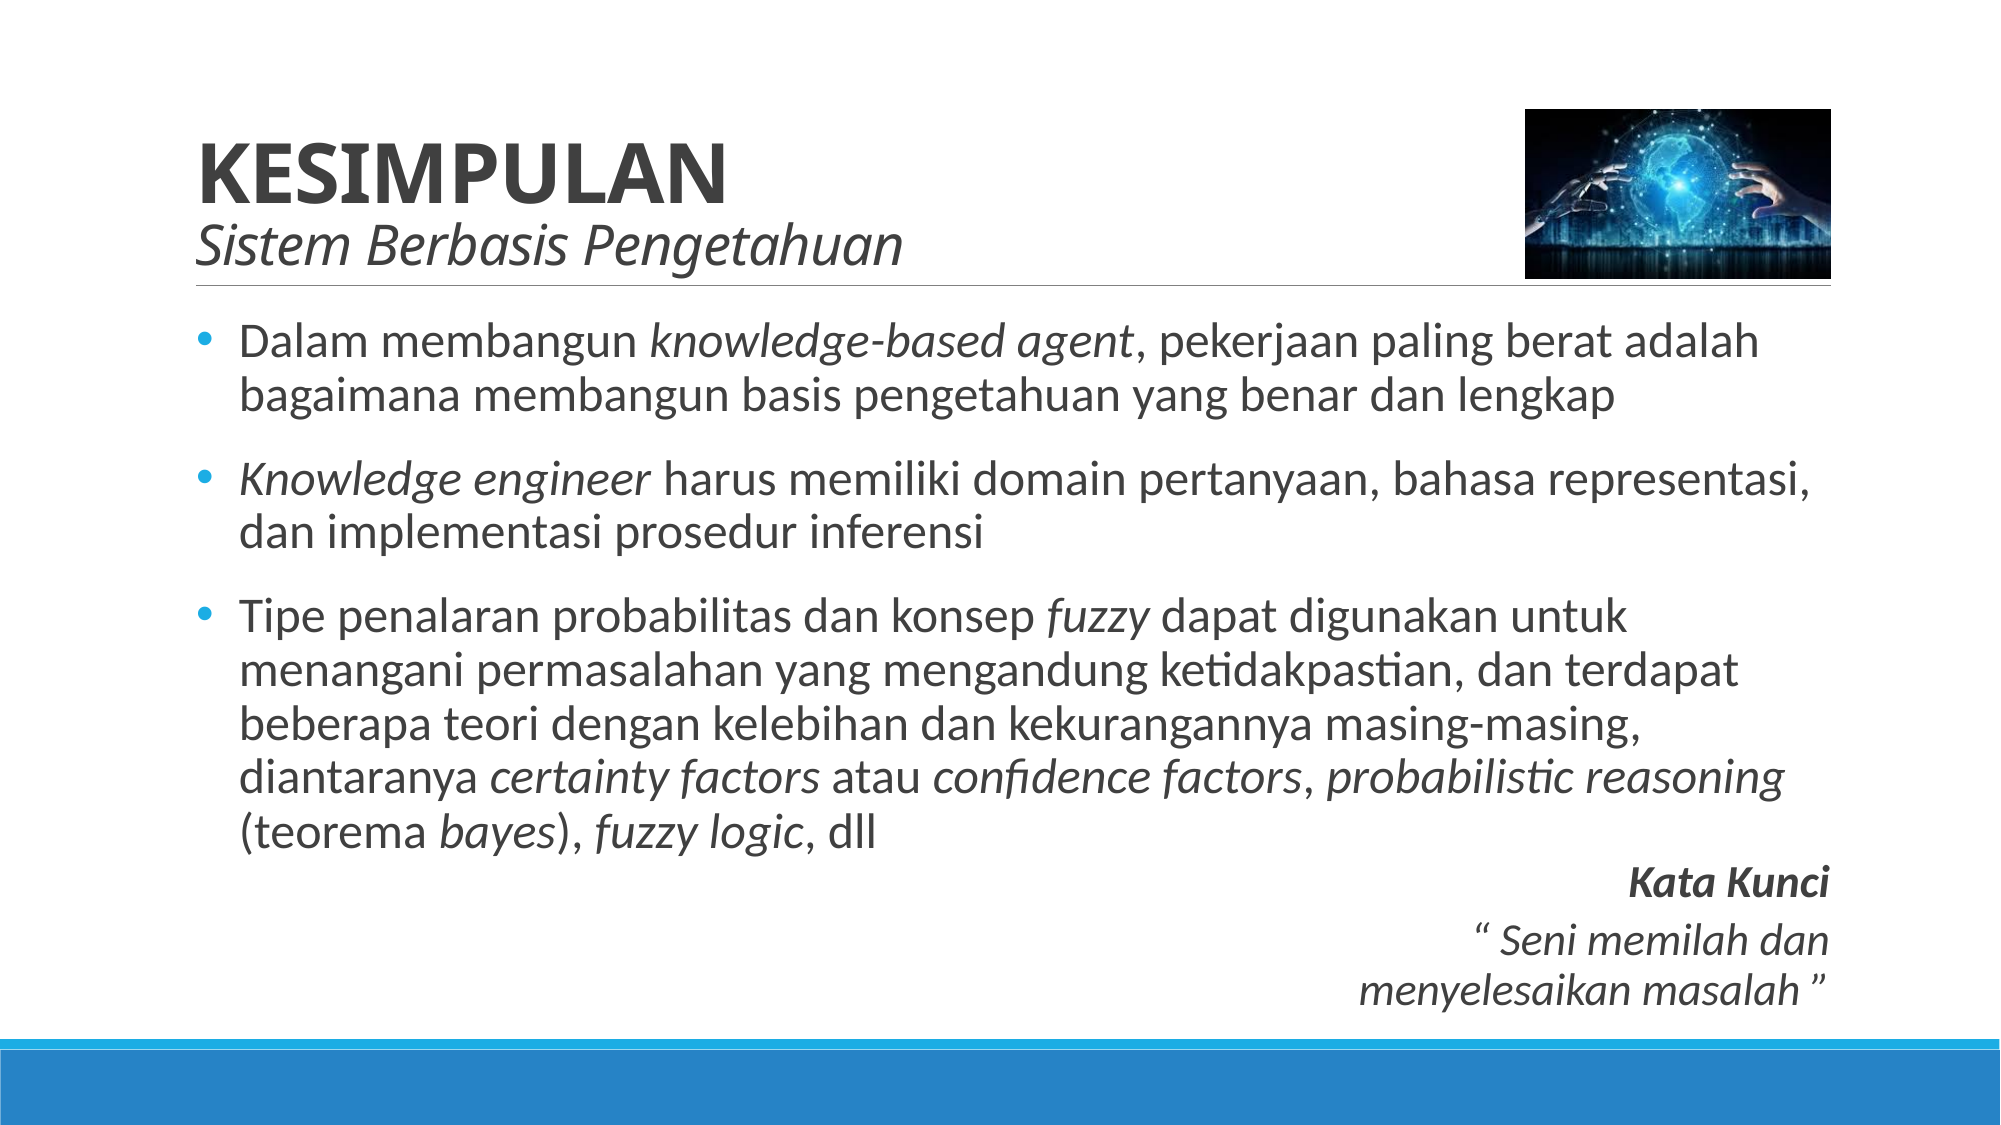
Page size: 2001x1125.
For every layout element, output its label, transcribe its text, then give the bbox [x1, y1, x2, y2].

picture [1525, 108, 1832, 279]
title KESIMPULAN Sistem Berbasis Pengetahuan [180, 47, 1830, 285]
text_box Dalam membangun knowledge-based agent, pekerjaan paling berat adalah bagaimana membangun basis pengetahuan yang benar dan lengkap Knowledge engineer harus memiliki domain pertanyaan, bahasa representasi, dan implementasi prosedur inferensi Tipe penalaran probabilitas dan konsep fuzzy dapat digunakan untuk menangani permasalahan yang mengandung ketidakpastian, dan terdapat beberapa teori dengan kelebihan dan kekurangannya masing-masing, diantaranya certainty factors atau confidence factors, probabilistic reasoning (teorema bayes), fuzzy logic, dll [179, 307, 1830, 1014]
text_box Kata Kunci “ Seni memilah dan menyelesaikan masalah ” [1215, 850, 1830, 1035]
